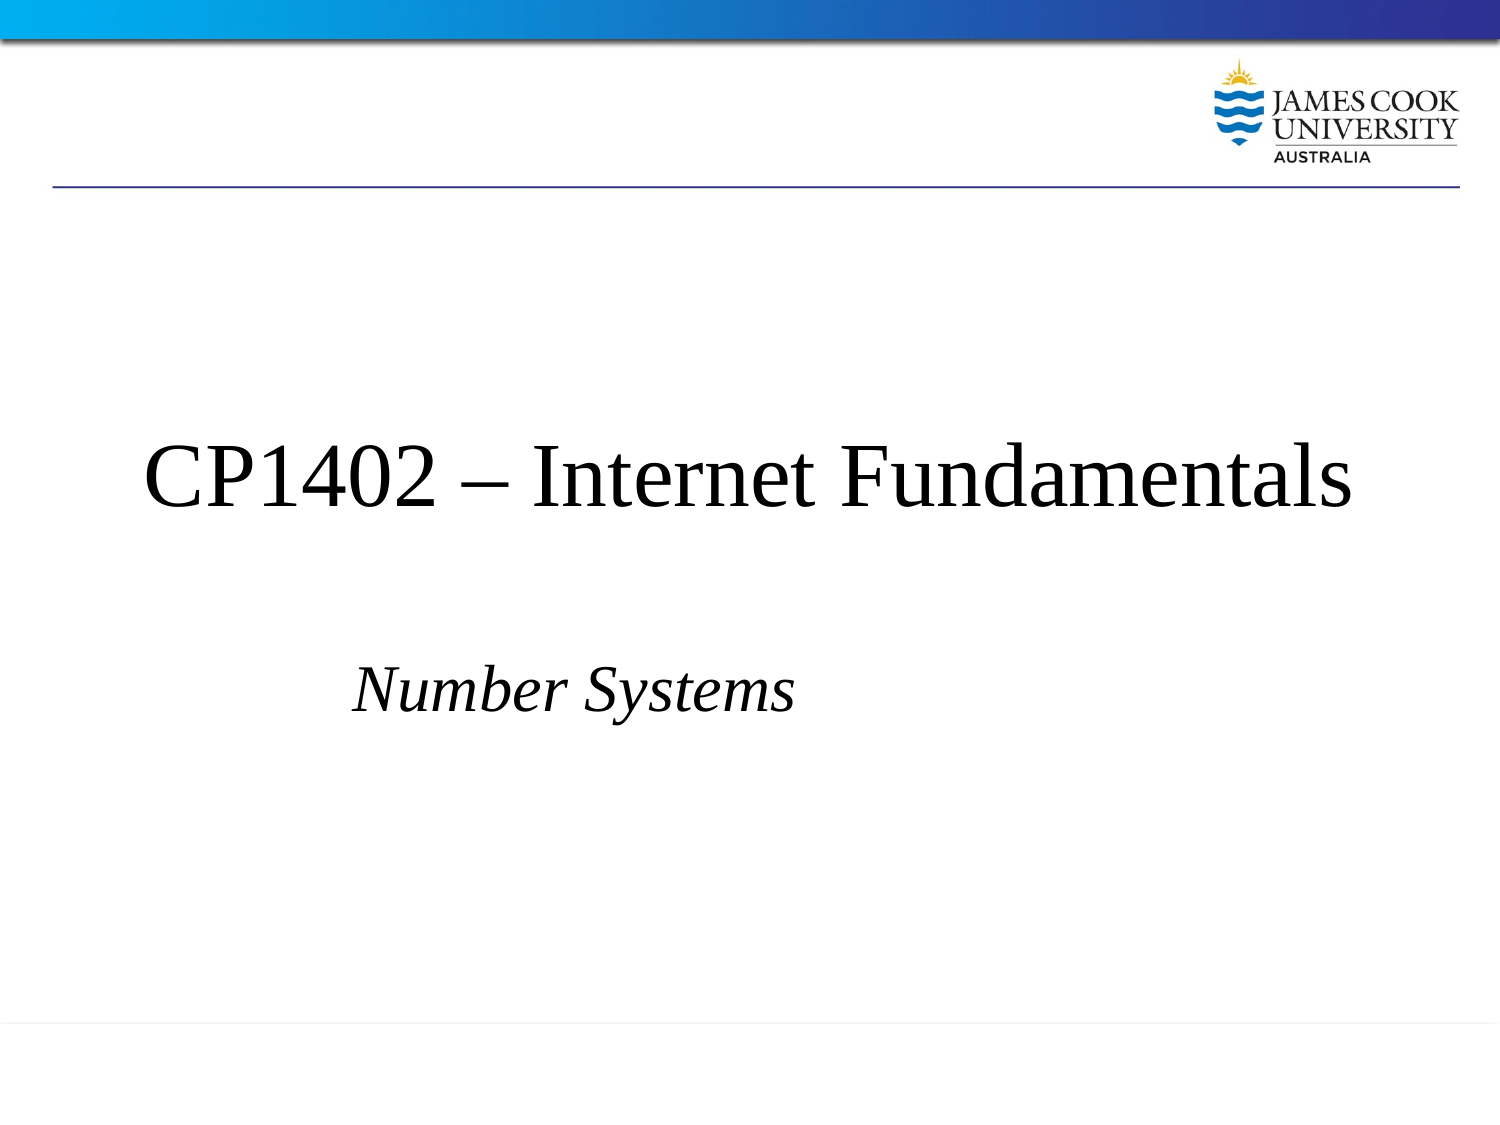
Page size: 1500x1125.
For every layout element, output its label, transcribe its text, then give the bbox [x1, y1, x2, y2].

title CP1402 – Internet Fundamentals [112, 349, 1388, 591]
subtitle Number Systems [149, 637, 1001, 926]
picture [0, 0, 1500, 1024]
